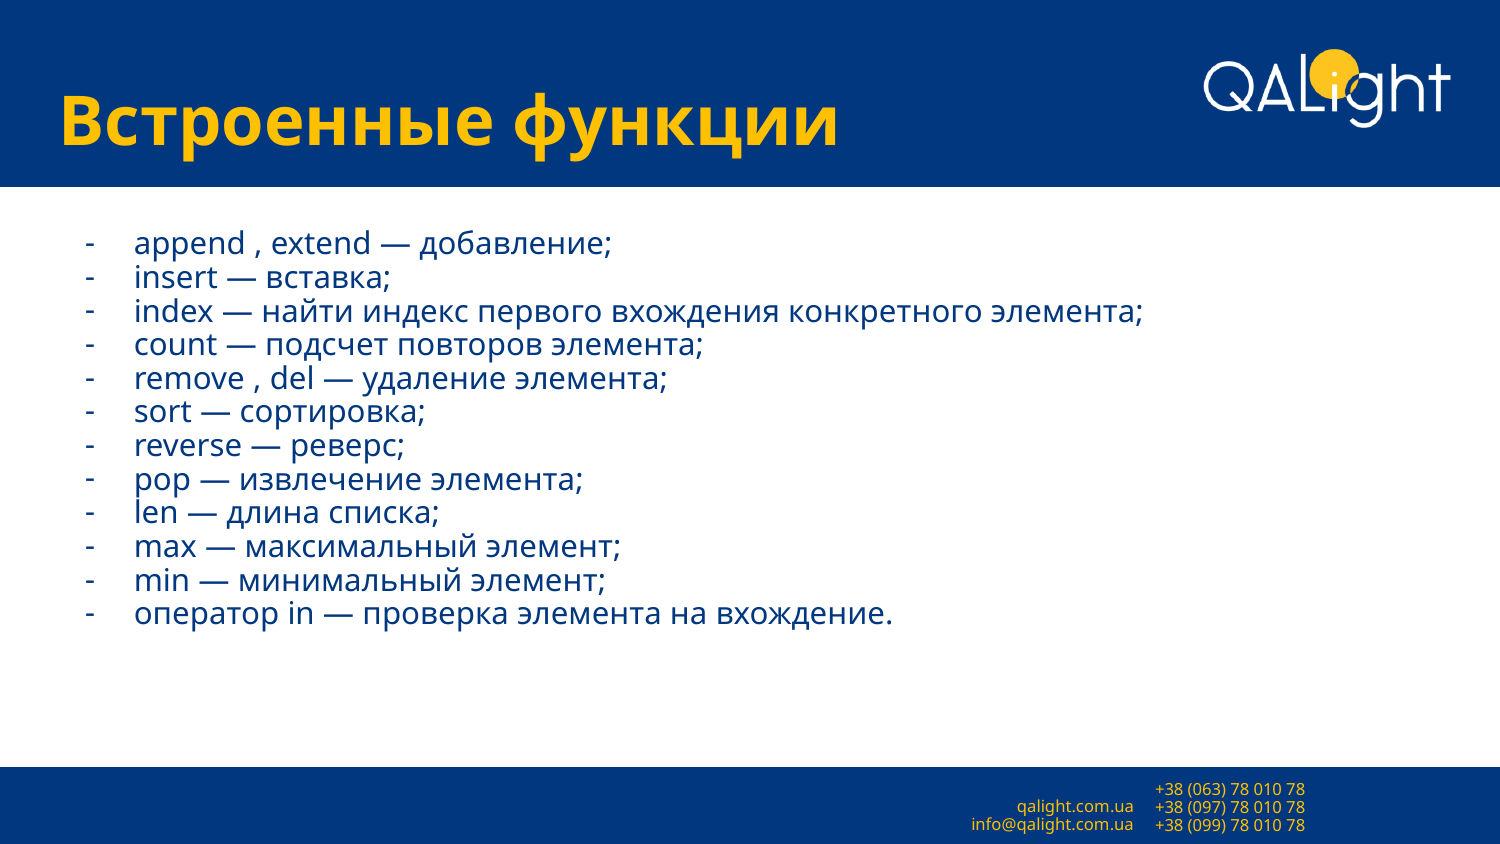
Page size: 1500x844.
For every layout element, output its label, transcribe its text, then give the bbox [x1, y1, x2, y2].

picture [1200, 48, 1453, 130]
title Встроенные функции [47, 15, 1187, 172]
subtitle append , extend — добавление; insert — вставка; index — найти индекс первого вхождения конкретного элемента; count — подсчет повторов элемента; remove , del — удаление элемента; sort — сортировка; reverse — реверс; pop — извлечение элемента; len — длина списка; max — максимальный элемент; min — минимальный элемент; оператор in — проверка элемента на вхождение. [47, 216, 1448, 763]
